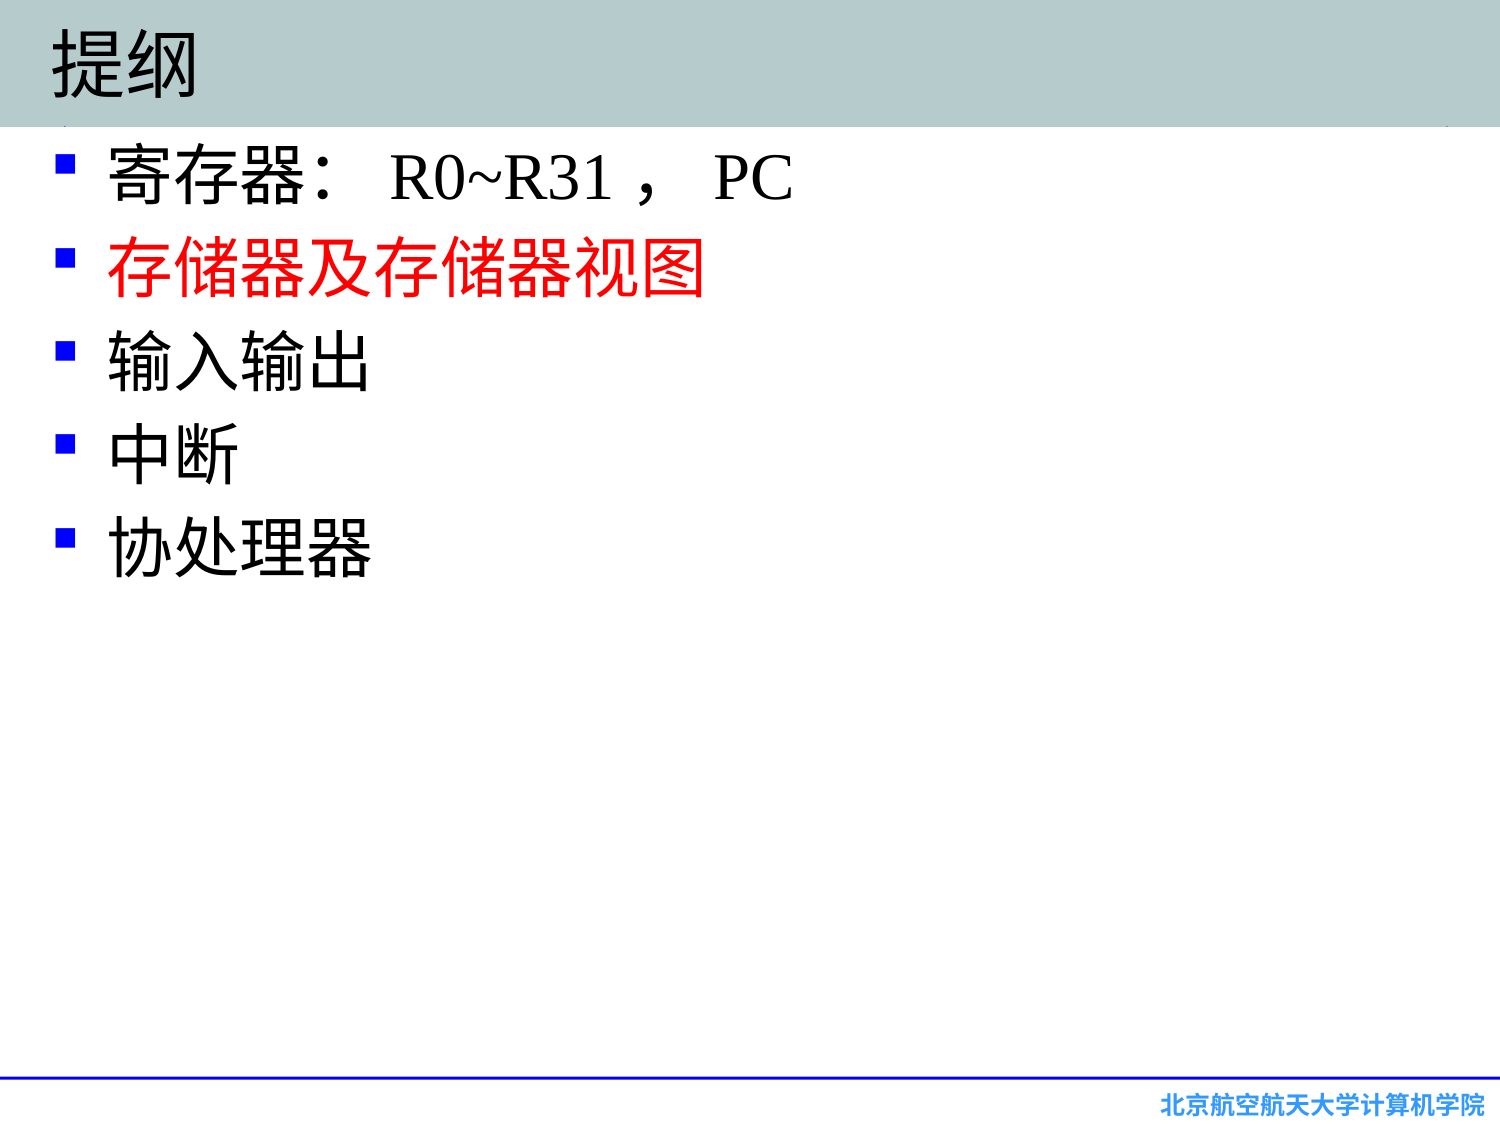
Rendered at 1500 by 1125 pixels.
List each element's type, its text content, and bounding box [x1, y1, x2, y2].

list 寄存器：R0~R31，PC 存储器及存储器视图 输入输出 中断 协处理器 [35, 125, 1465, 1059]
title 提纲 [35, 7, 1489, 118]
picture [0, 0, 1500, 127]
